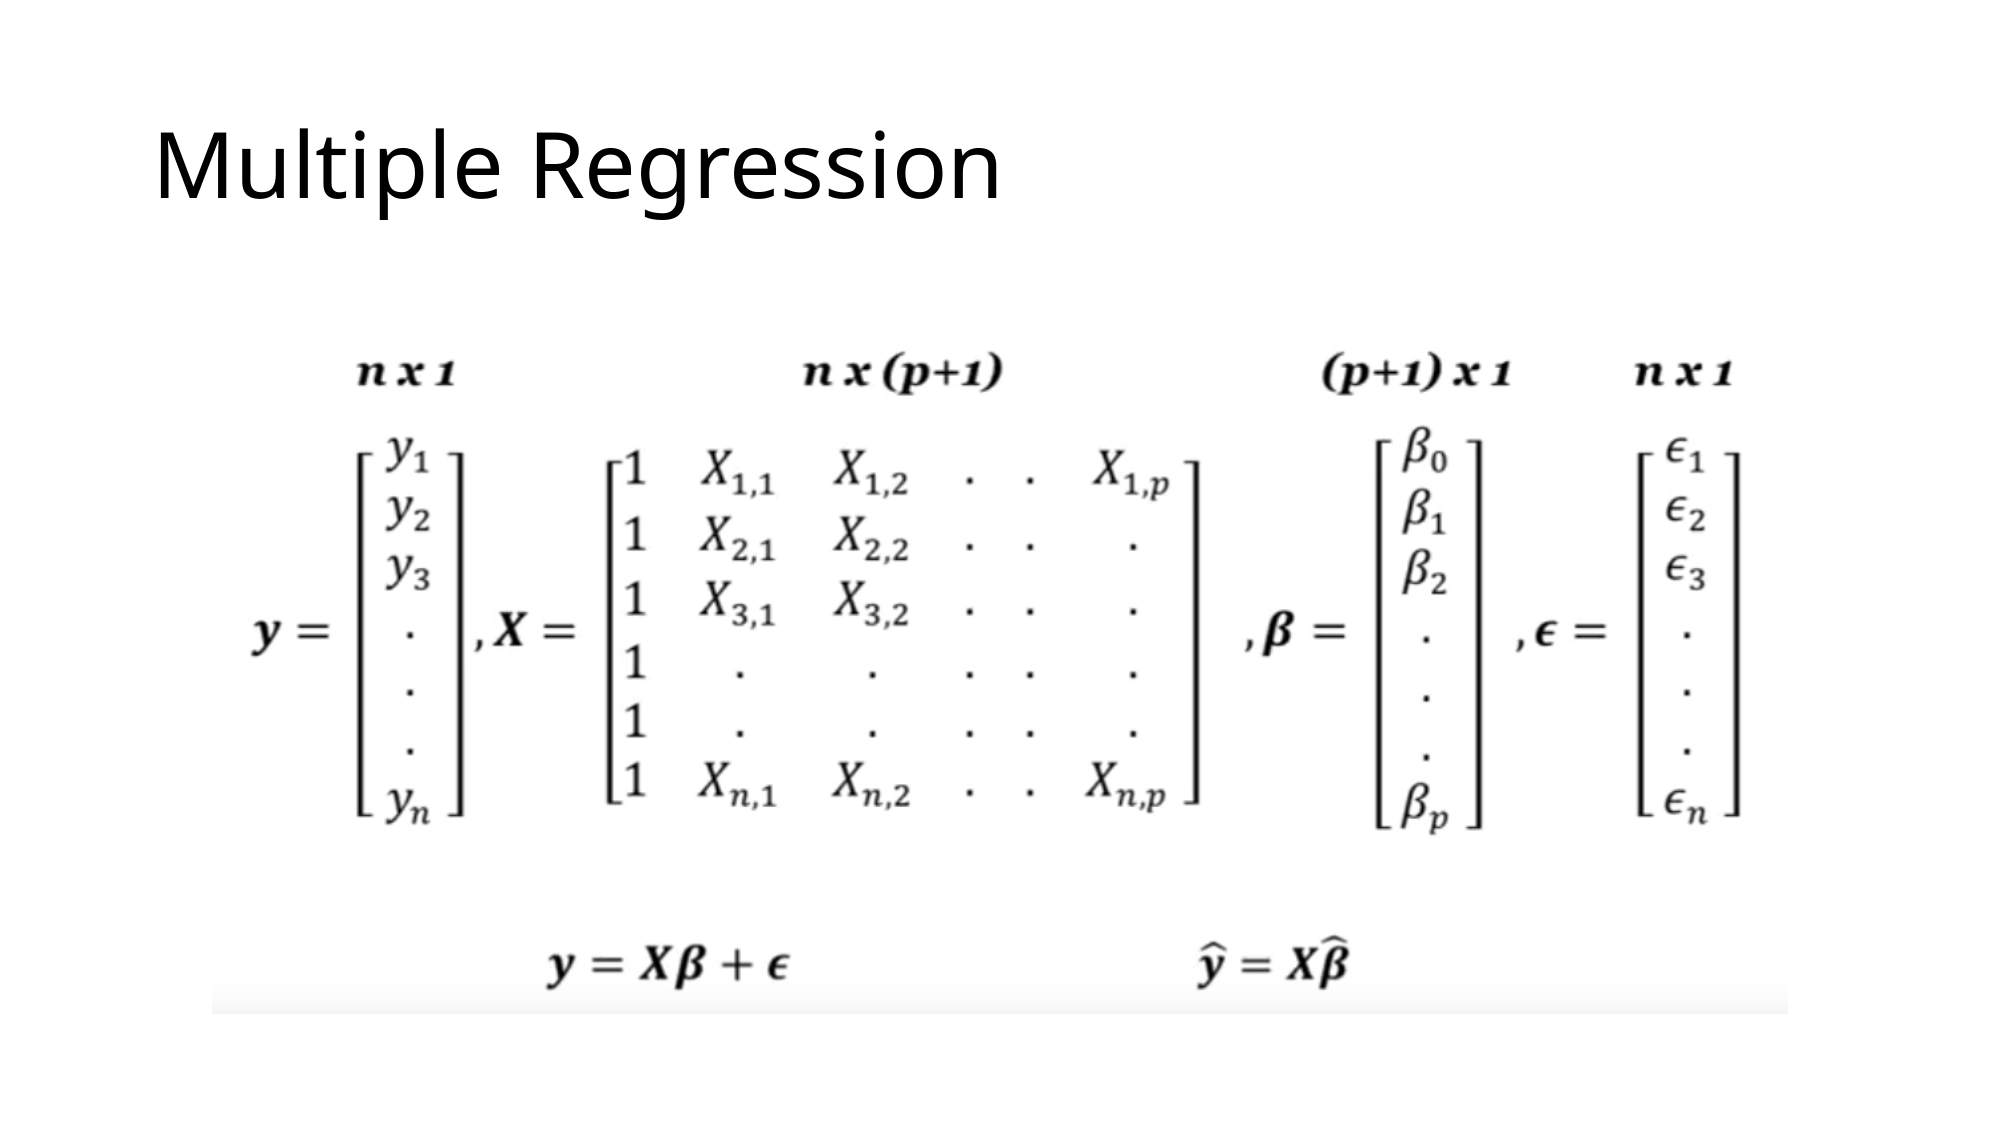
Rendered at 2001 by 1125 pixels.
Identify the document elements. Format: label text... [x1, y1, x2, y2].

title Multiple Regression [137, 59, 1863, 278]
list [212, 299, 1788, 1014]
